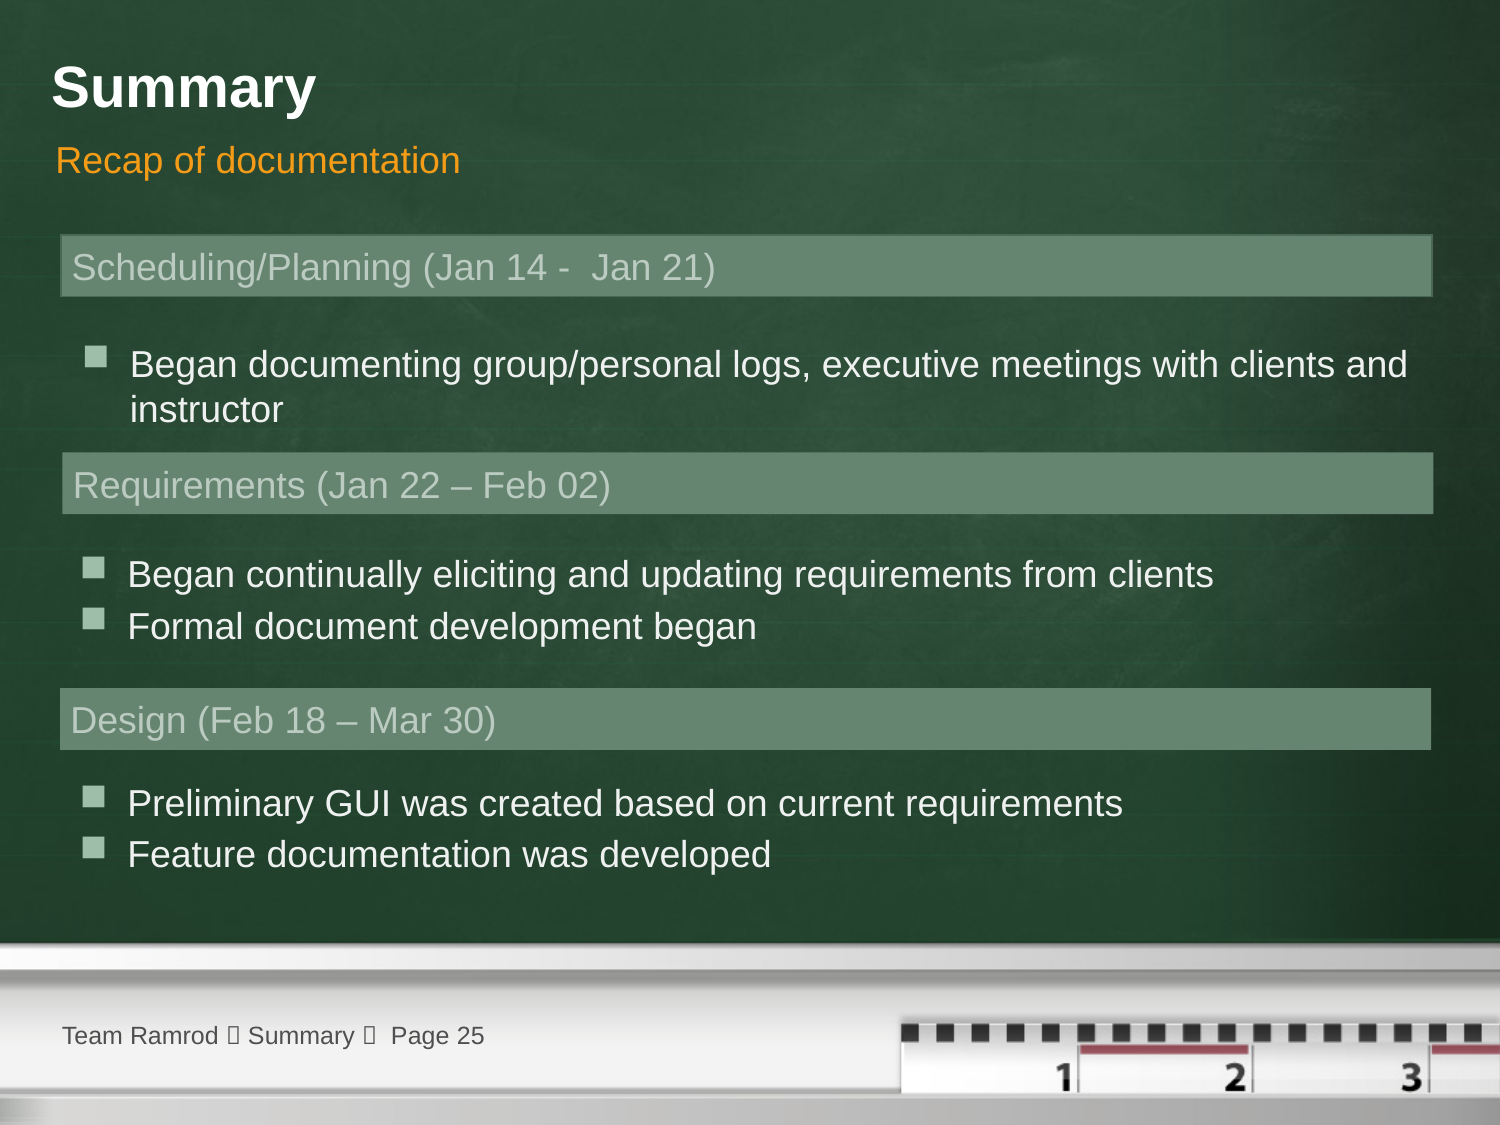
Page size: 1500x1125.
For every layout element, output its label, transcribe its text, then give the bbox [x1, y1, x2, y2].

title Summary [51, 40, 1449, 140]
text_box Began documenting group/personal logs, executive meetings with clients and instructor [61, 297, 1433, 511]
picture [0, 0, 1500, 1125]
text_box Design (Feb 18 – Mar 30) [60, 688, 1432, 750]
text_box Preliminary GUI was created based on current requirements Feature documentation was developed [58, 740, 1430, 963]
text_box Recap of documentation [55, 129, 1000, 189]
text_box Began continually eliciting and updating requirements from clients Formal document development began [58, 511, 1430, 734]
footer Team Ramrod  Summary  Page 25 [46, 1011, 548, 1053]
text_box Scheduling/Planning (Jan 14 - Jan 21) [61, 234, 1433, 297]
text_box Requirements (Jan 22 – Feb 02) [62, 452, 1434, 515]
